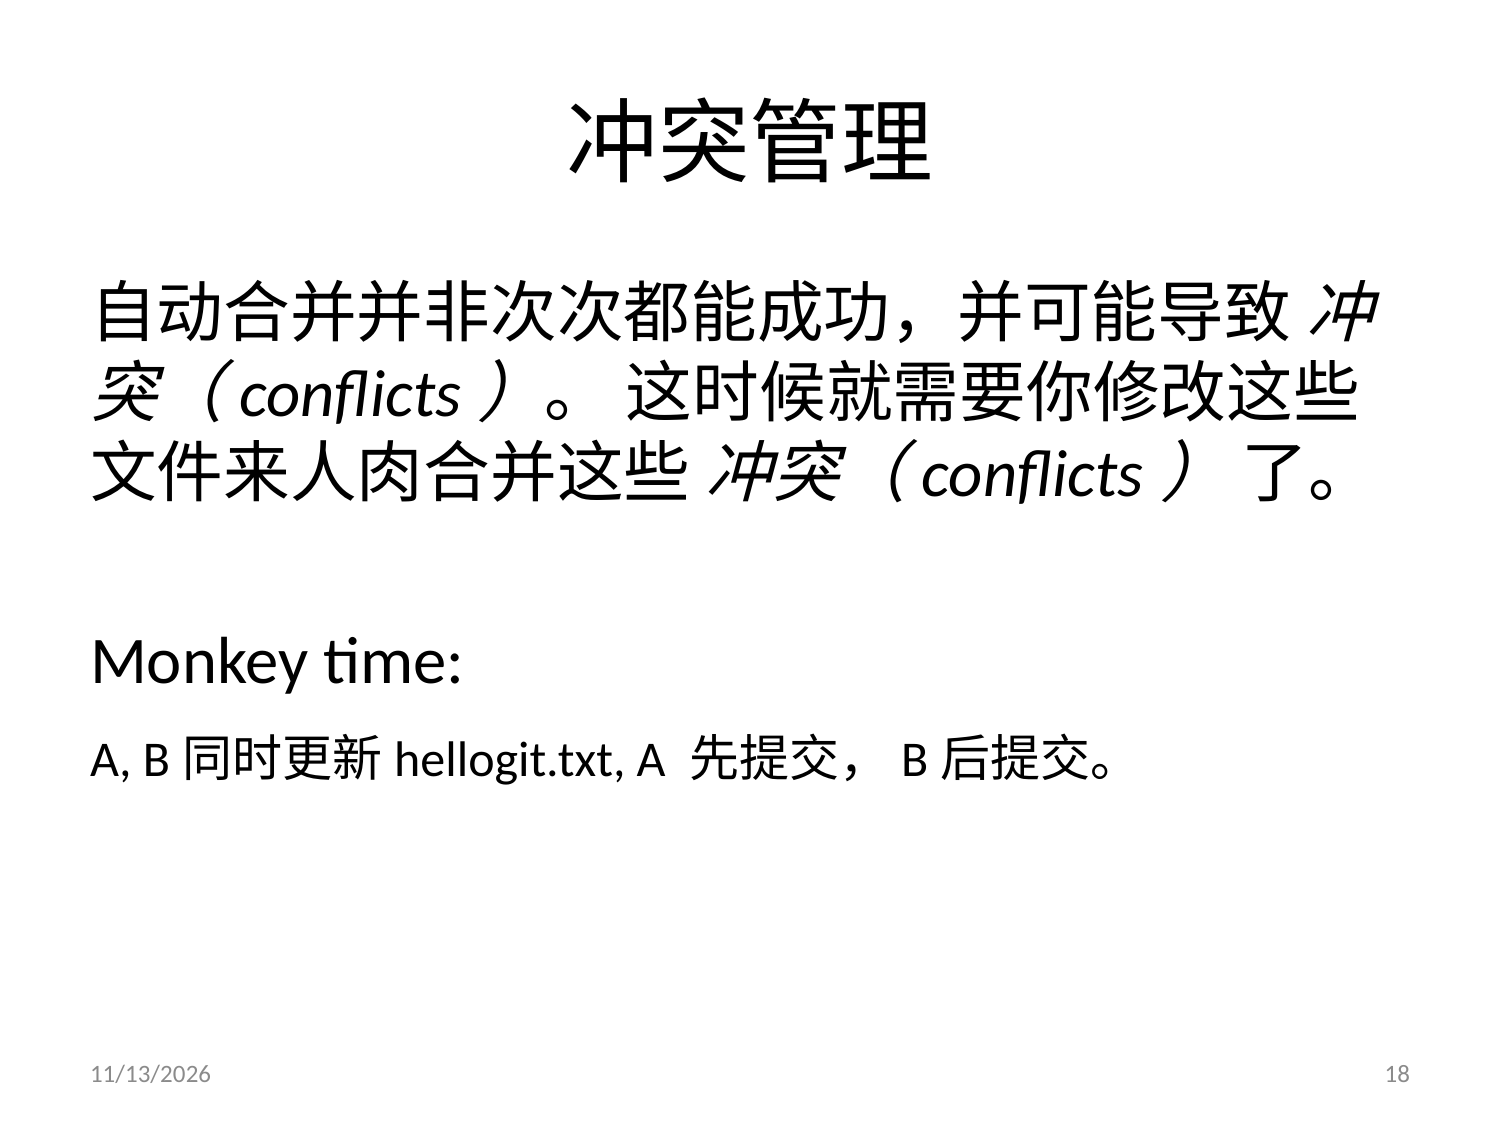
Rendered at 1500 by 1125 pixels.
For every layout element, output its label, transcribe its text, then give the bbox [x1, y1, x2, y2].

list 自动合并并非次次都能成功，并可能导致 冲突（conflicts）。 这时候就需要你修改这些文件来人肉合并这些 冲突（conflicts） 了。 Monkey time: A, B同时更新hellogit.txt, A 先提交，B后提交。 [75, 262, 1425, 1005]
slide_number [75, 1042, 425, 1103]
slide_number 18 [1074, 1042, 1425, 1103]
title 冲突管理 [75, 45, 1425, 233]
